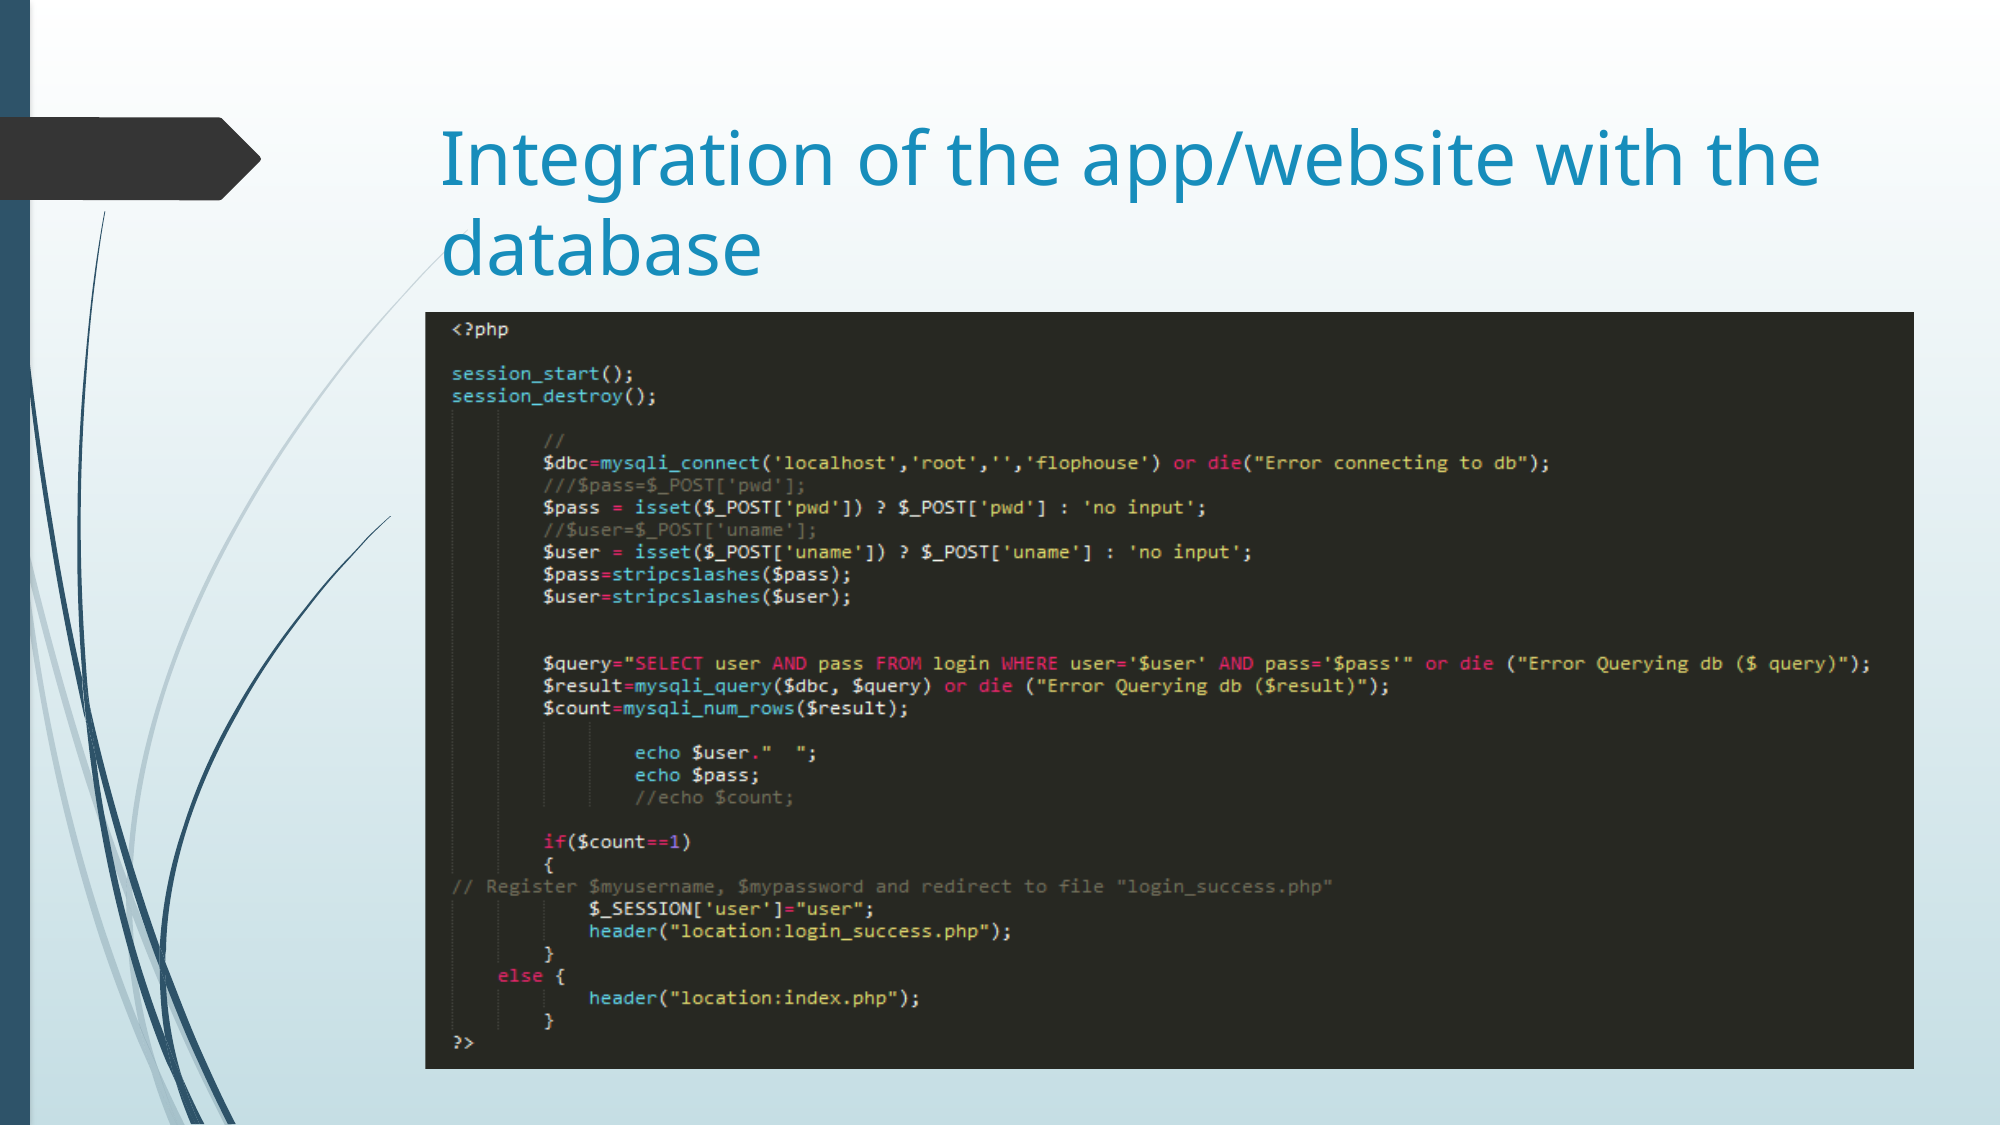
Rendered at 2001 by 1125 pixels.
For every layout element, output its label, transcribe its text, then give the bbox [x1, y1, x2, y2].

title Integration of the app/website with the database [425, 102, 1888, 312]
picture [425, 312, 1915, 1070]
